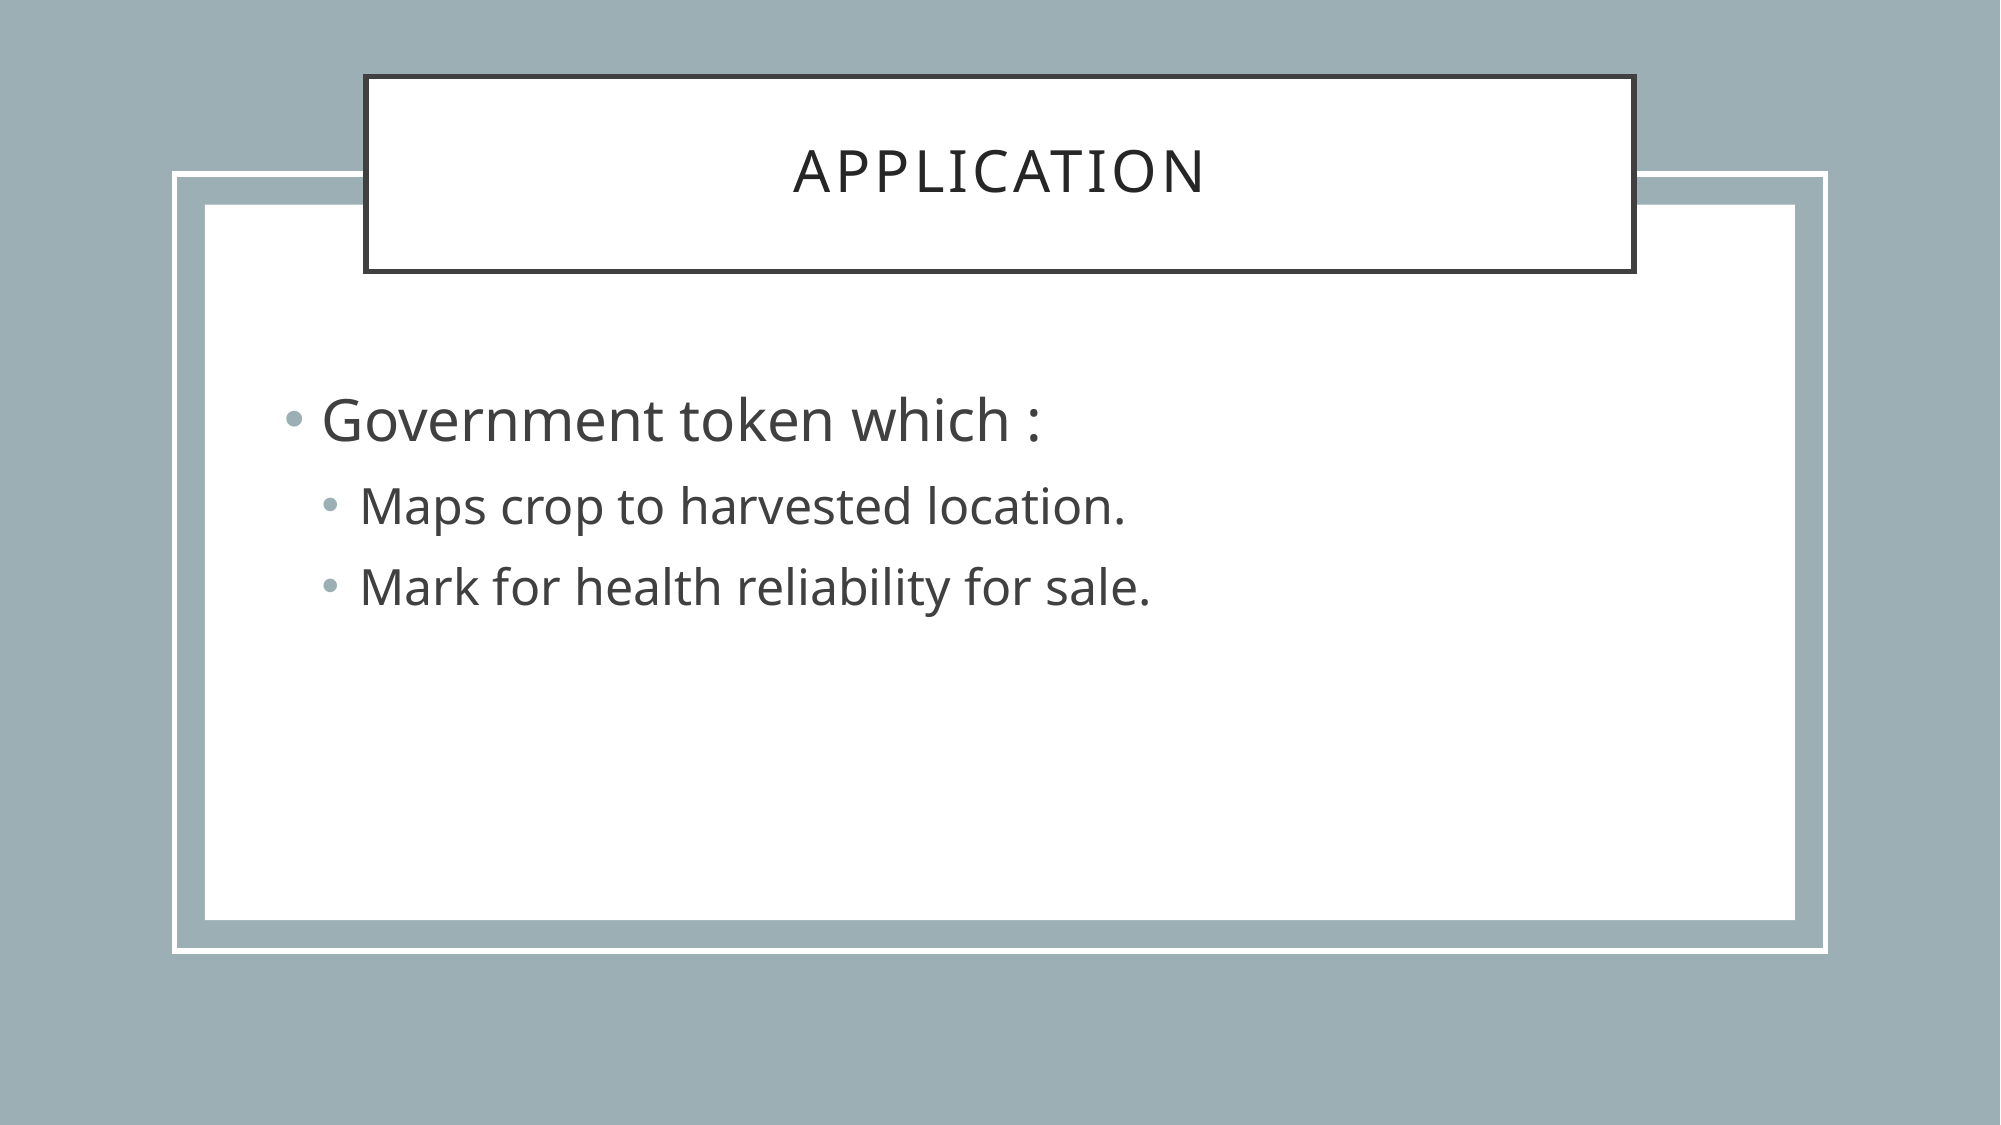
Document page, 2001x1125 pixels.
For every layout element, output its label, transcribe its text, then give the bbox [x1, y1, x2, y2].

list Government token which : Maps crop to harvested location. Mark for health reliability for sale. [269, 375, 1721, 736]
text_box [0, 0, 2000, 1125]
title Application [363, 74, 1637, 274]
text_box [173, 173, 1827, 952]
